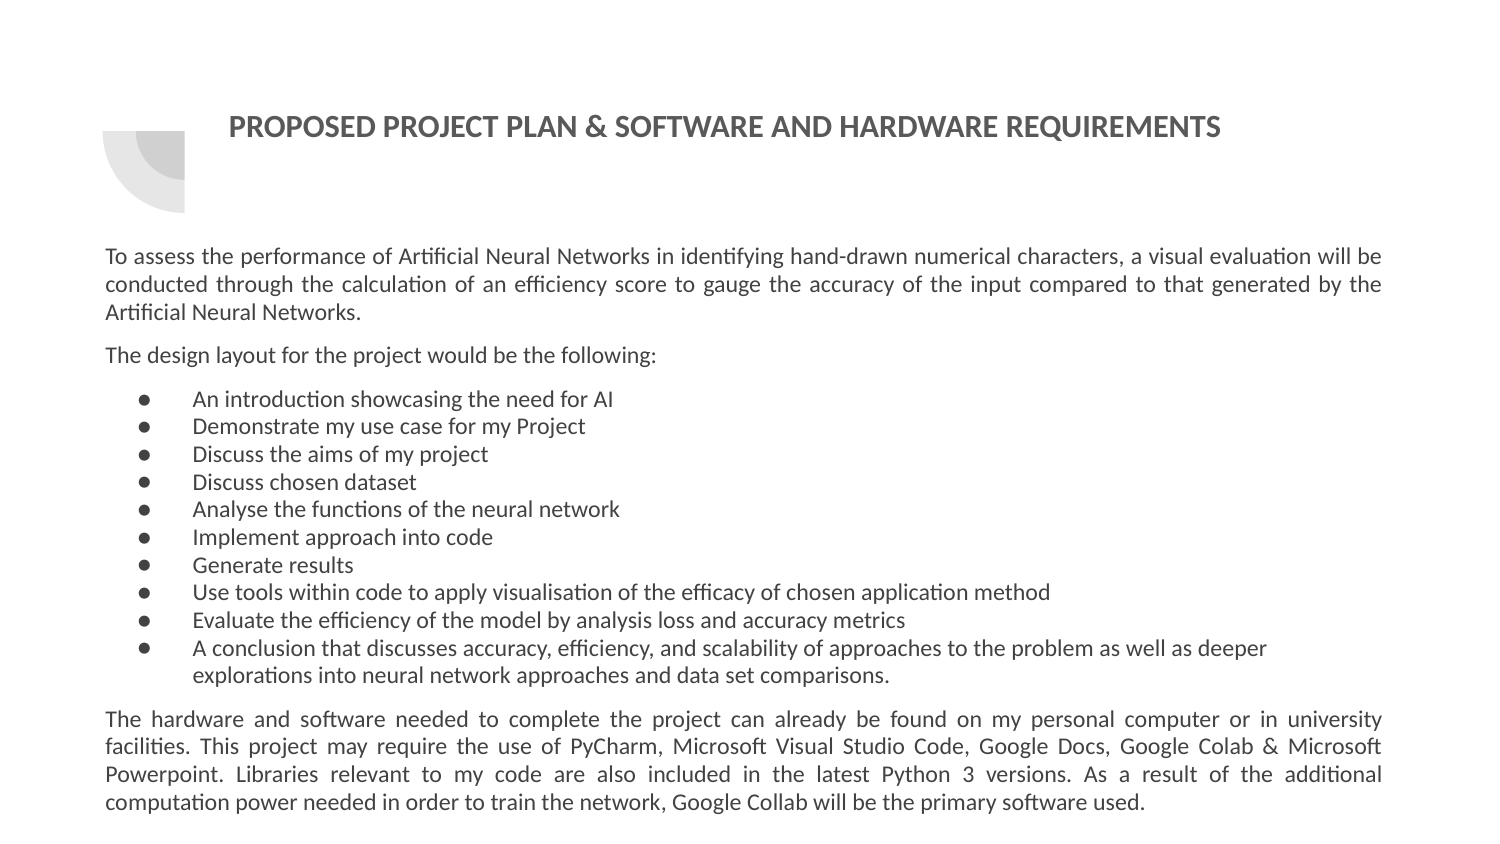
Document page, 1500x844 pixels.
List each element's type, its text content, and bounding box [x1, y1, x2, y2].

list To assess the performance of Artificial Neural Networks in identifying hand-drawn numerical characters, a visual evaluation will be conducted through the calculation of an efficiency score to gauge the accuracy of the input compared to that generated by the Artificial Neural Networks. The design layout for the project would be the following: An introduction showcasing the need for AI Demonstrate my use case for my Project Discuss the aims of my project Discuss chosen dataset Analyse the functions of the neural network Implement approach into code Generate results Use tools within code to apply visualisation of the efficacy of chosen application method Evaluate the efficiency of the model by analysis loss and accuracy metrics A conclusion that discusses accuracy, efficiency, and scalability of approaches to the problem as well as deeper explorations into neural network approaches and data set comparisons. The hardware and software needed to complete the project can already be found on my personal computer or in university facilities. This project may require the use of PyCharm, Microsoft Visual Studio Code, Google Docs, Google Colab & Microsoft Powerpoint. Libraries relevant to my code are also included in the latest Python 3 versions. As a result of the additional computation power needed in order to train the network, Google Collab will be the primary software used. [90, 228, 1398, 833]
title Proposed Project Plan & Software and Hardware requirements [213, 98, 1434, 229]
